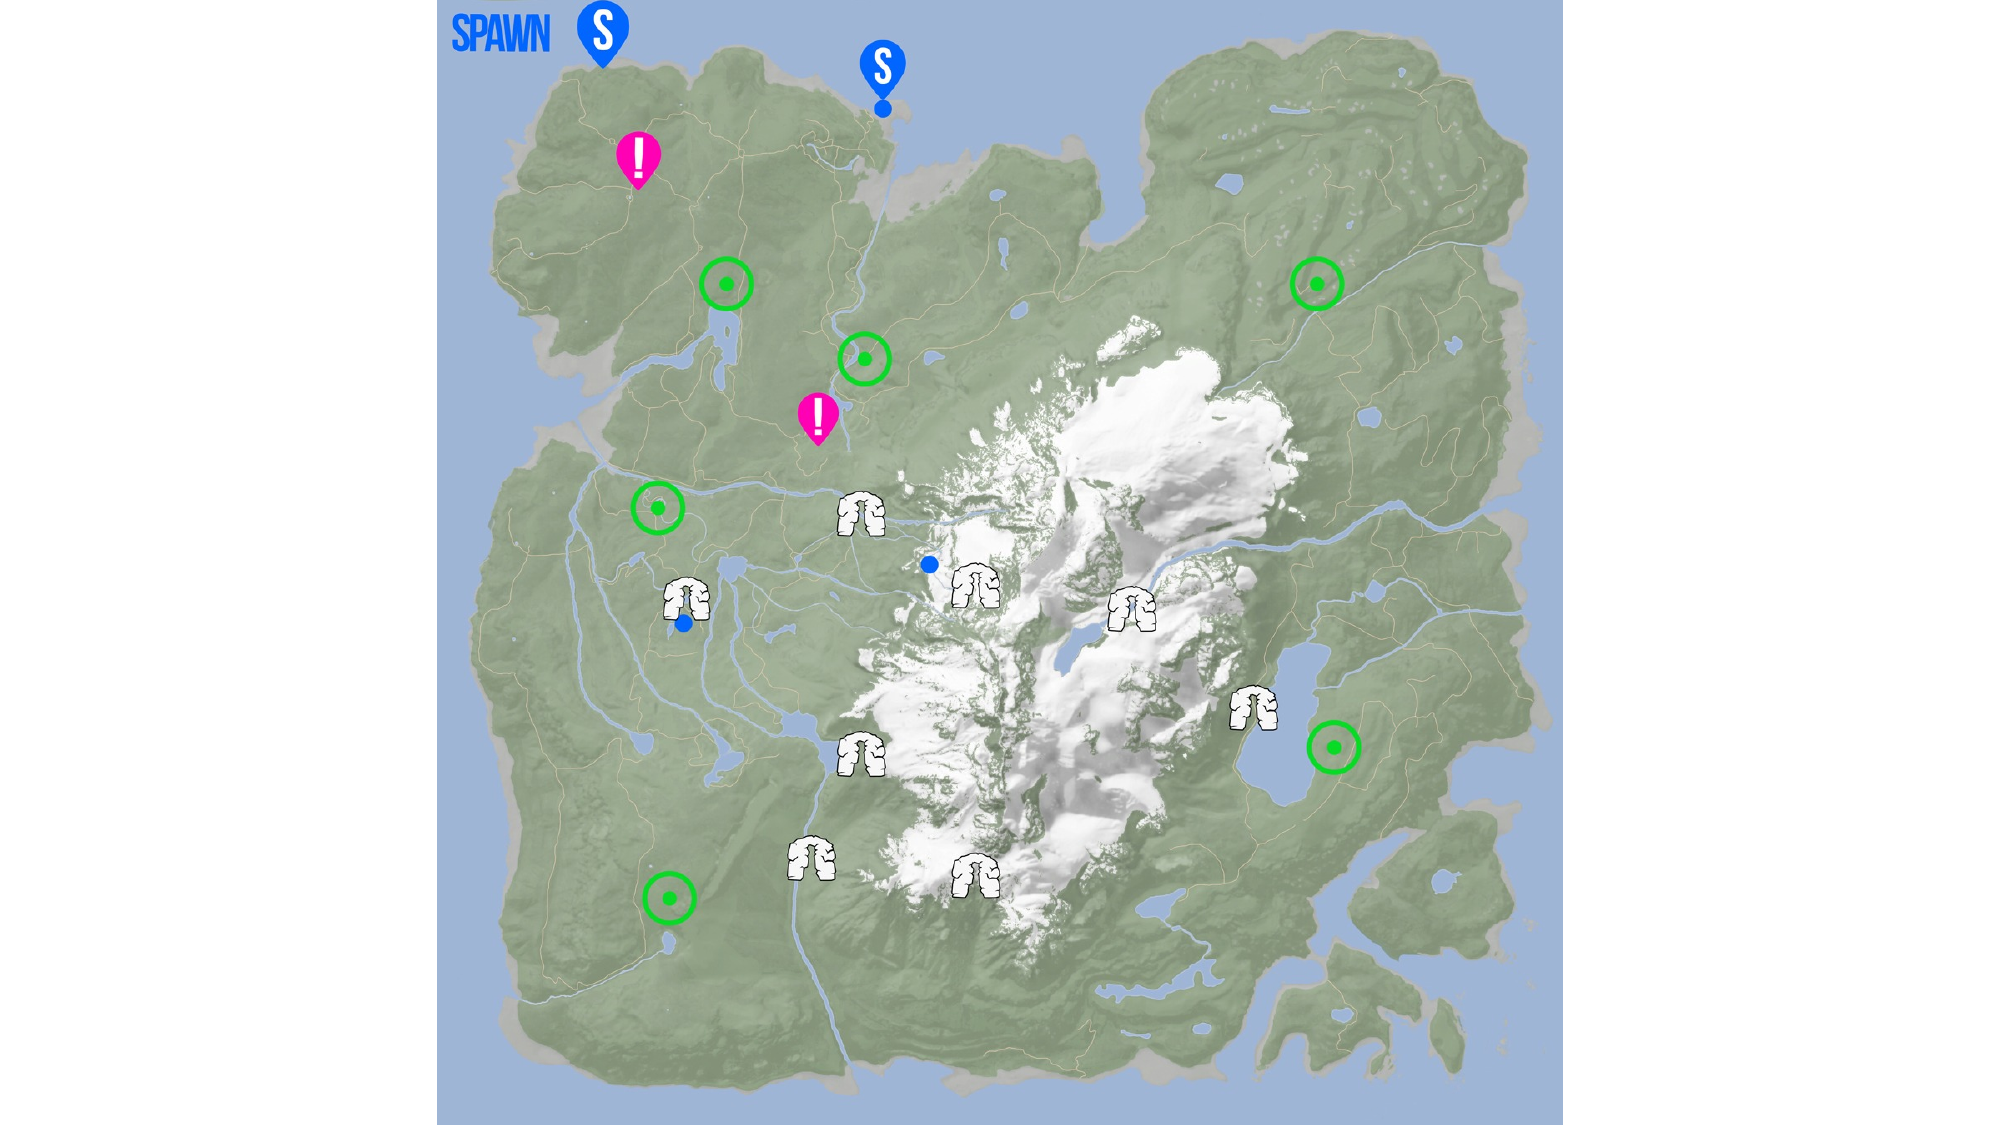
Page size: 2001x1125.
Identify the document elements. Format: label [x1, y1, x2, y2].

picture [437, 0, 1563, 1125]
